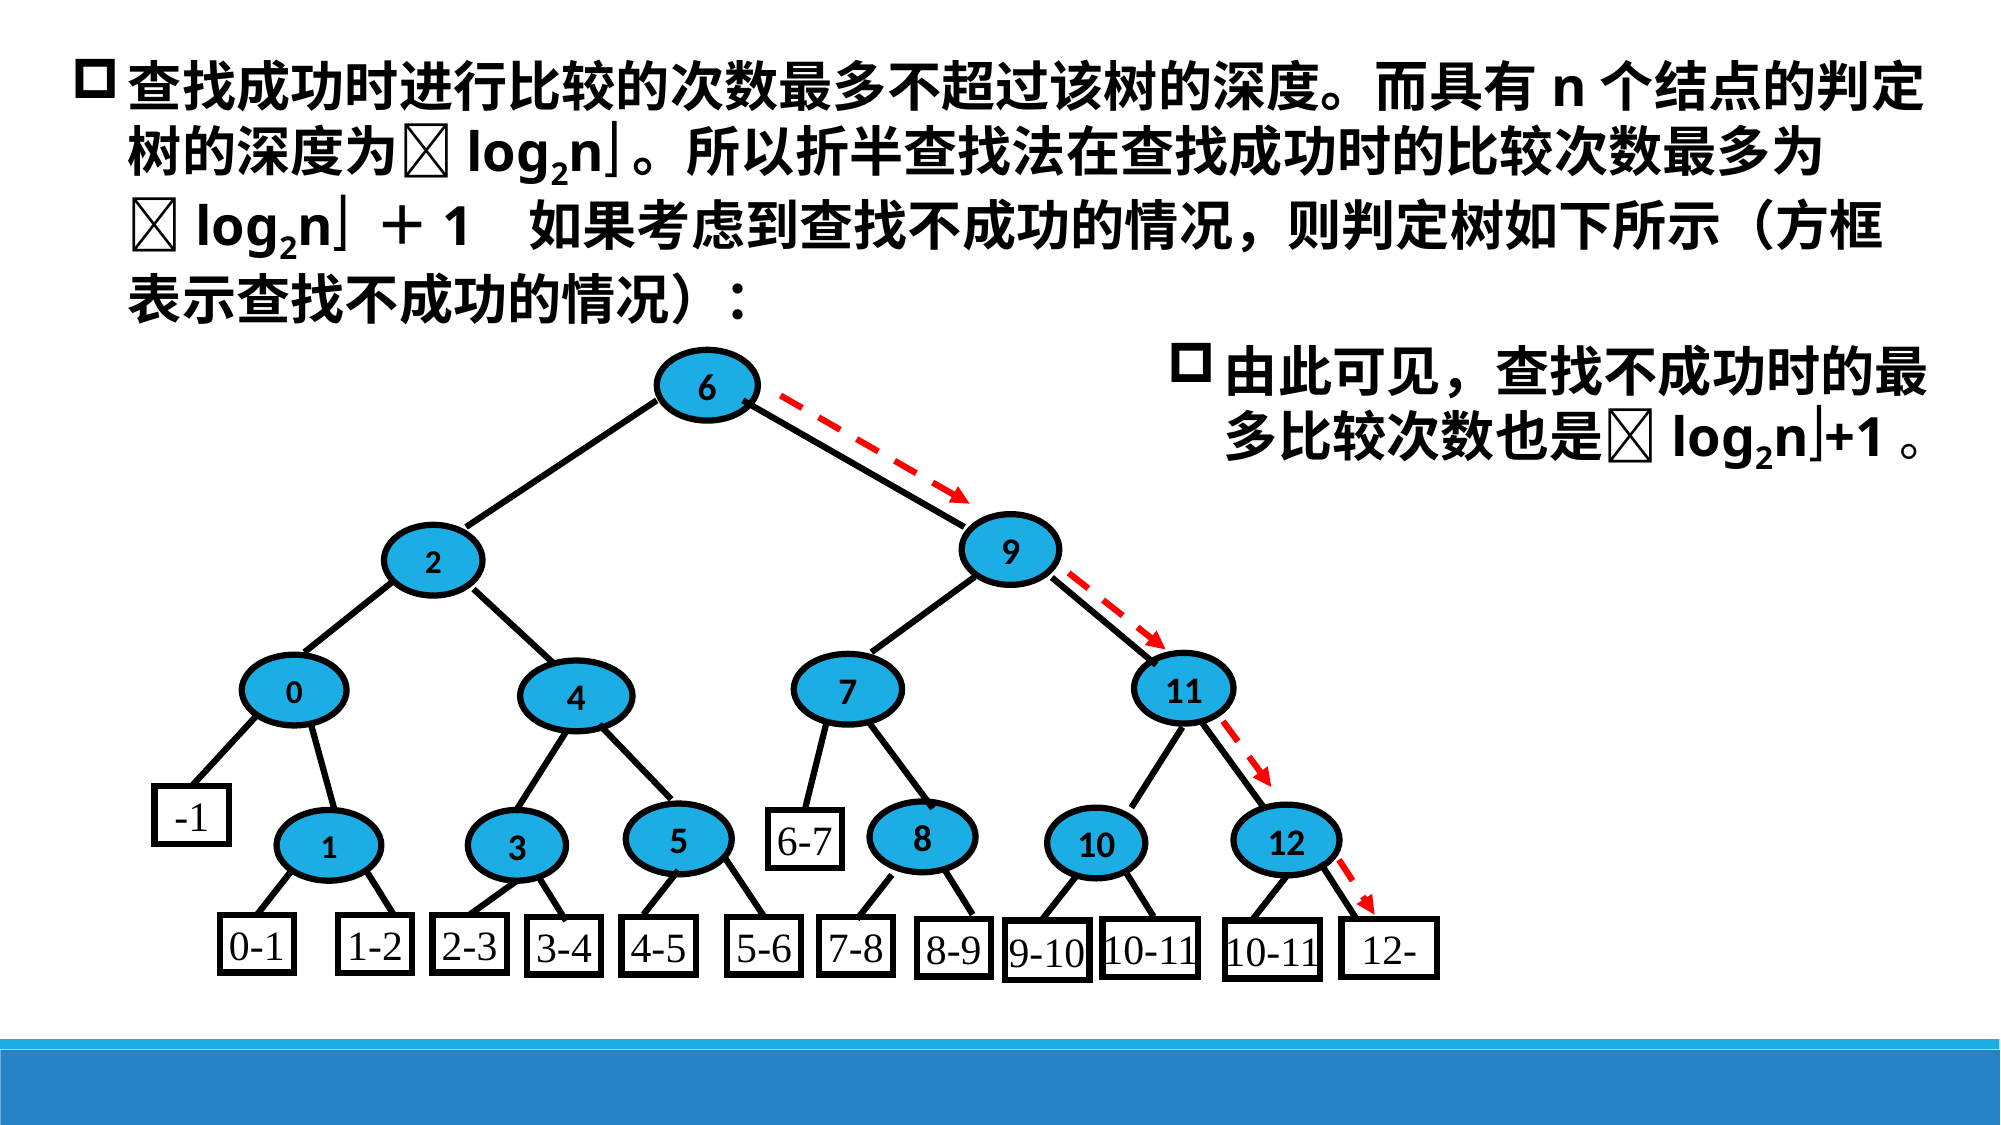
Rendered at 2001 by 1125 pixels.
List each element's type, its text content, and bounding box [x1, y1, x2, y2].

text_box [256, 869, 293, 916]
text_box 9 [960, 512, 1061, 587]
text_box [191, 714, 258, 787]
text_box 10-11 [1224, 920, 1321, 979]
text_box 2-3 [432, 914, 507, 973]
text_box 6-7 [767, 810, 842, 868]
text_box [944, 869, 974, 916]
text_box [856, 874, 893, 920]
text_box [804, 724, 827, 811]
text_box 3-4 [526, 916, 602, 975]
text_box 11 [1132, 651, 1235, 725]
text_box 10 [1045, 806, 1147, 880]
text_box 7-8 [818, 916, 894, 975]
text_box 查找成功时进行比较的次数最多不超过该树的深度。而具有n个结点的判定树的深度为log2n。所以折半查找法在查找成功时的比较次数最多为log2n ＋1 如果考虑到查找不成功的情况，则判定树如下所示（方框表示查找不成功的情况）： [56, 45, 1943, 338]
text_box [537, 876, 567, 922]
text_box 0 [240, 653, 348, 727]
text_box 8 [868, 800, 977, 874]
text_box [724, 857, 765, 918]
text_box 4 [518, 659, 634, 733]
text_box 0-1 [219, 914, 295, 973]
text_box 8-9 [916, 918, 991, 977]
text_box 1 [275, 808, 383, 882]
text_box 4-5 [621, 916, 696, 975]
text_box [1258, 773, 1272, 787]
text_box 2 [382, 523, 484, 597]
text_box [365, 869, 395, 916]
text_box 由此可见，查找不成功时的最多比较次数也是log2n+1。 [1152, 329, 1981, 484]
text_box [469, 880, 518, 916]
text_box 7 [792, 652, 904, 726]
text_box [954, 492, 970, 504]
text_box 10-11 [1102, 918, 1198, 977]
text_box [1151, 636, 1166, 650]
text_box 1-2 [337, 915, 413, 974]
text_box 12- [1341, 918, 1437, 977]
text_box 3 [466, 808, 568, 882]
text_box 9-10 [1004, 920, 1090, 981]
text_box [1125, 871, 1155, 918]
text_box 6 [655, 348, 760, 422]
text_box -1 [154, 786, 229, 844]
text_box 12 [1232, 803, 1341, 877]
text_box [1366, 900, 1375, 915]
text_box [1040, 876, 1077, 922]
text_box 5 [624, 802, 734, 876]
text_box 5-6 [727, 916, 802, 975]
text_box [1319, 862, 1358, 921]
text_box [1252, 874, 1289, 920]
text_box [642, 869, 679, 916]
